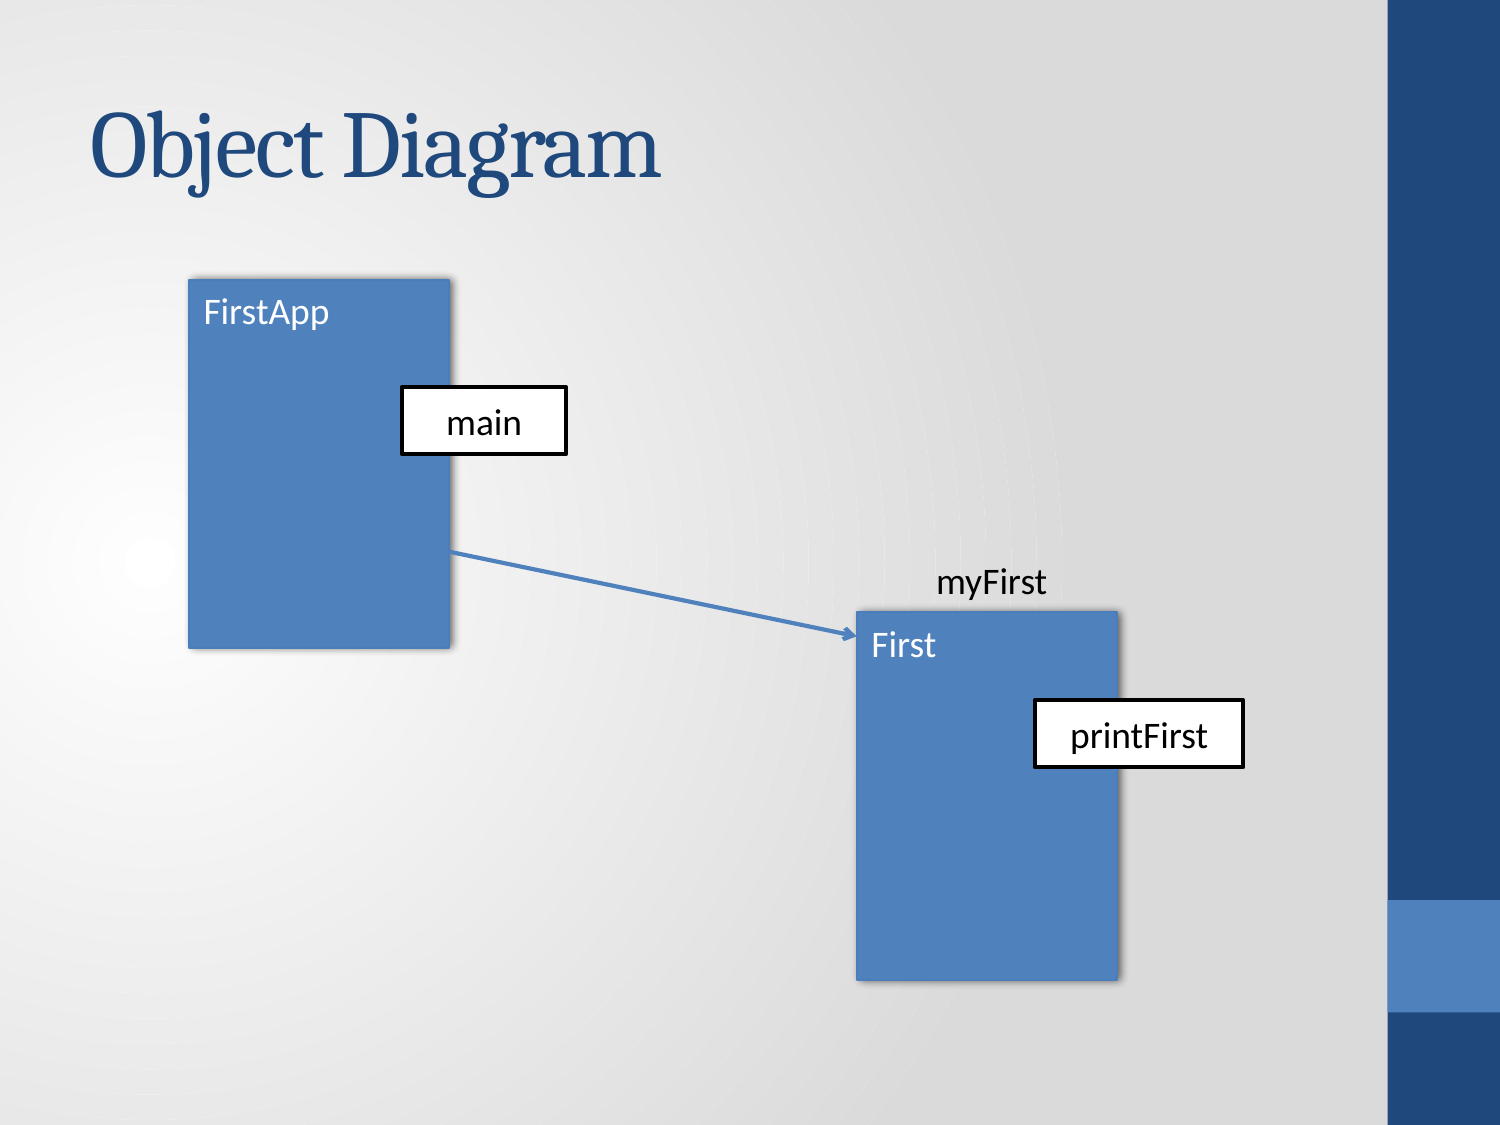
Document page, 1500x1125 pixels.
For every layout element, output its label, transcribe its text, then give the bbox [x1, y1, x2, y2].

text_box printFirst [1033, 698, 1245, 769]
text_box main [400, 385, 568, 456]
text_box FirstApp [188, 279, 450, 649]
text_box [448, 551, 858, 637]
text_box myFirst [921, 550, 1063, 610]
title Object Diagram [75, 45, 1325, 233]
text_box First [856, 611, 1118, 981]
